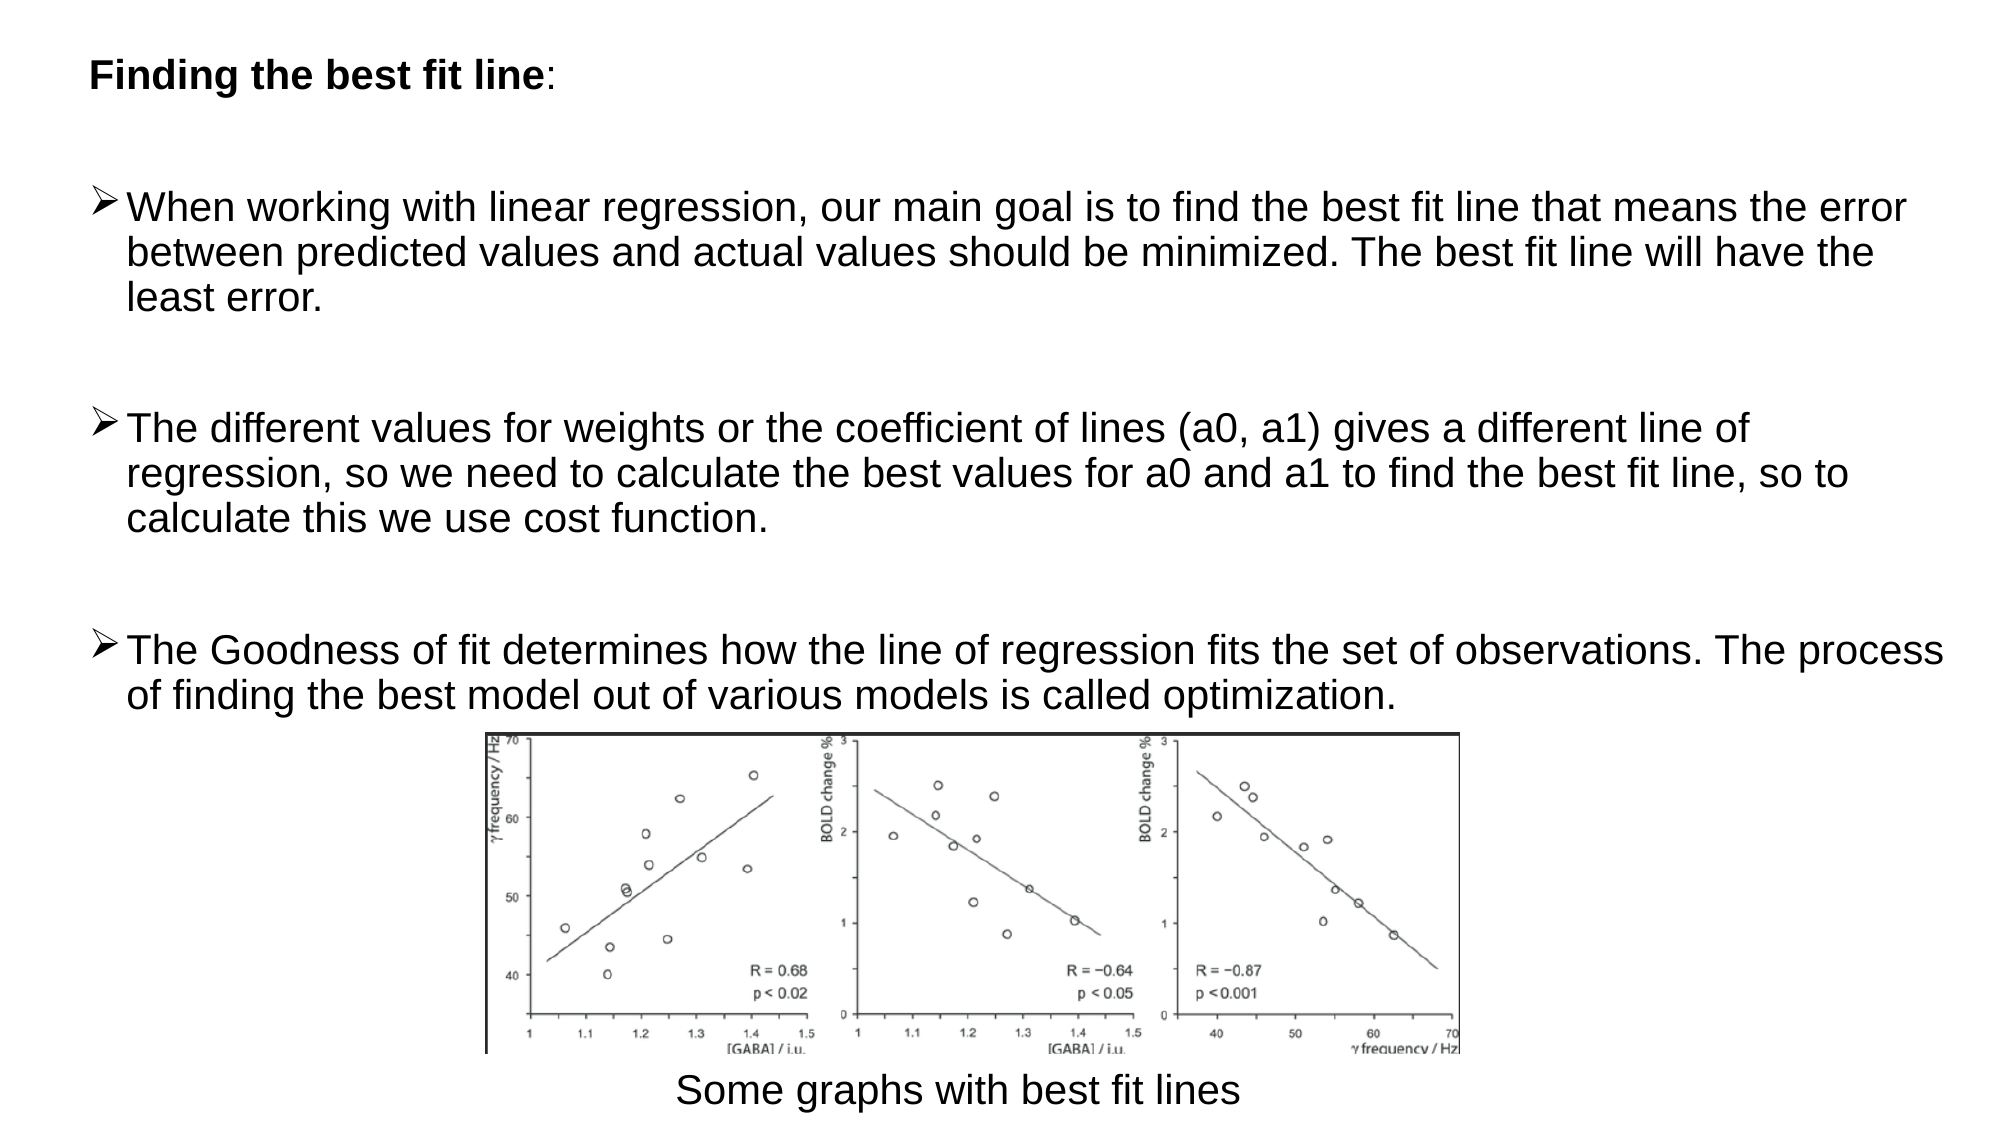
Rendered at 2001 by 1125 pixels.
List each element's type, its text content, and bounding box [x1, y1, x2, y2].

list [484, 732, 1460, 1054]
list Finding the best fit line: When working with linear regression, our main goal is to find the best fit line that means the error between predicted values and actual values should be minimized. The best fit line will have the least error. The different values for weights or the coefficient of lines (a0, a1) gives a different line of regression, so we need to calculate the best values for a0 and a1 to find the best fit line, so to calculate this we use cost function. The Goodness of fit determines how the line of regression fits the set of observations. The process of finding the best model out of various models is called optimization. Some graphs with best fit lines [73, 46, 1966, 1125]
